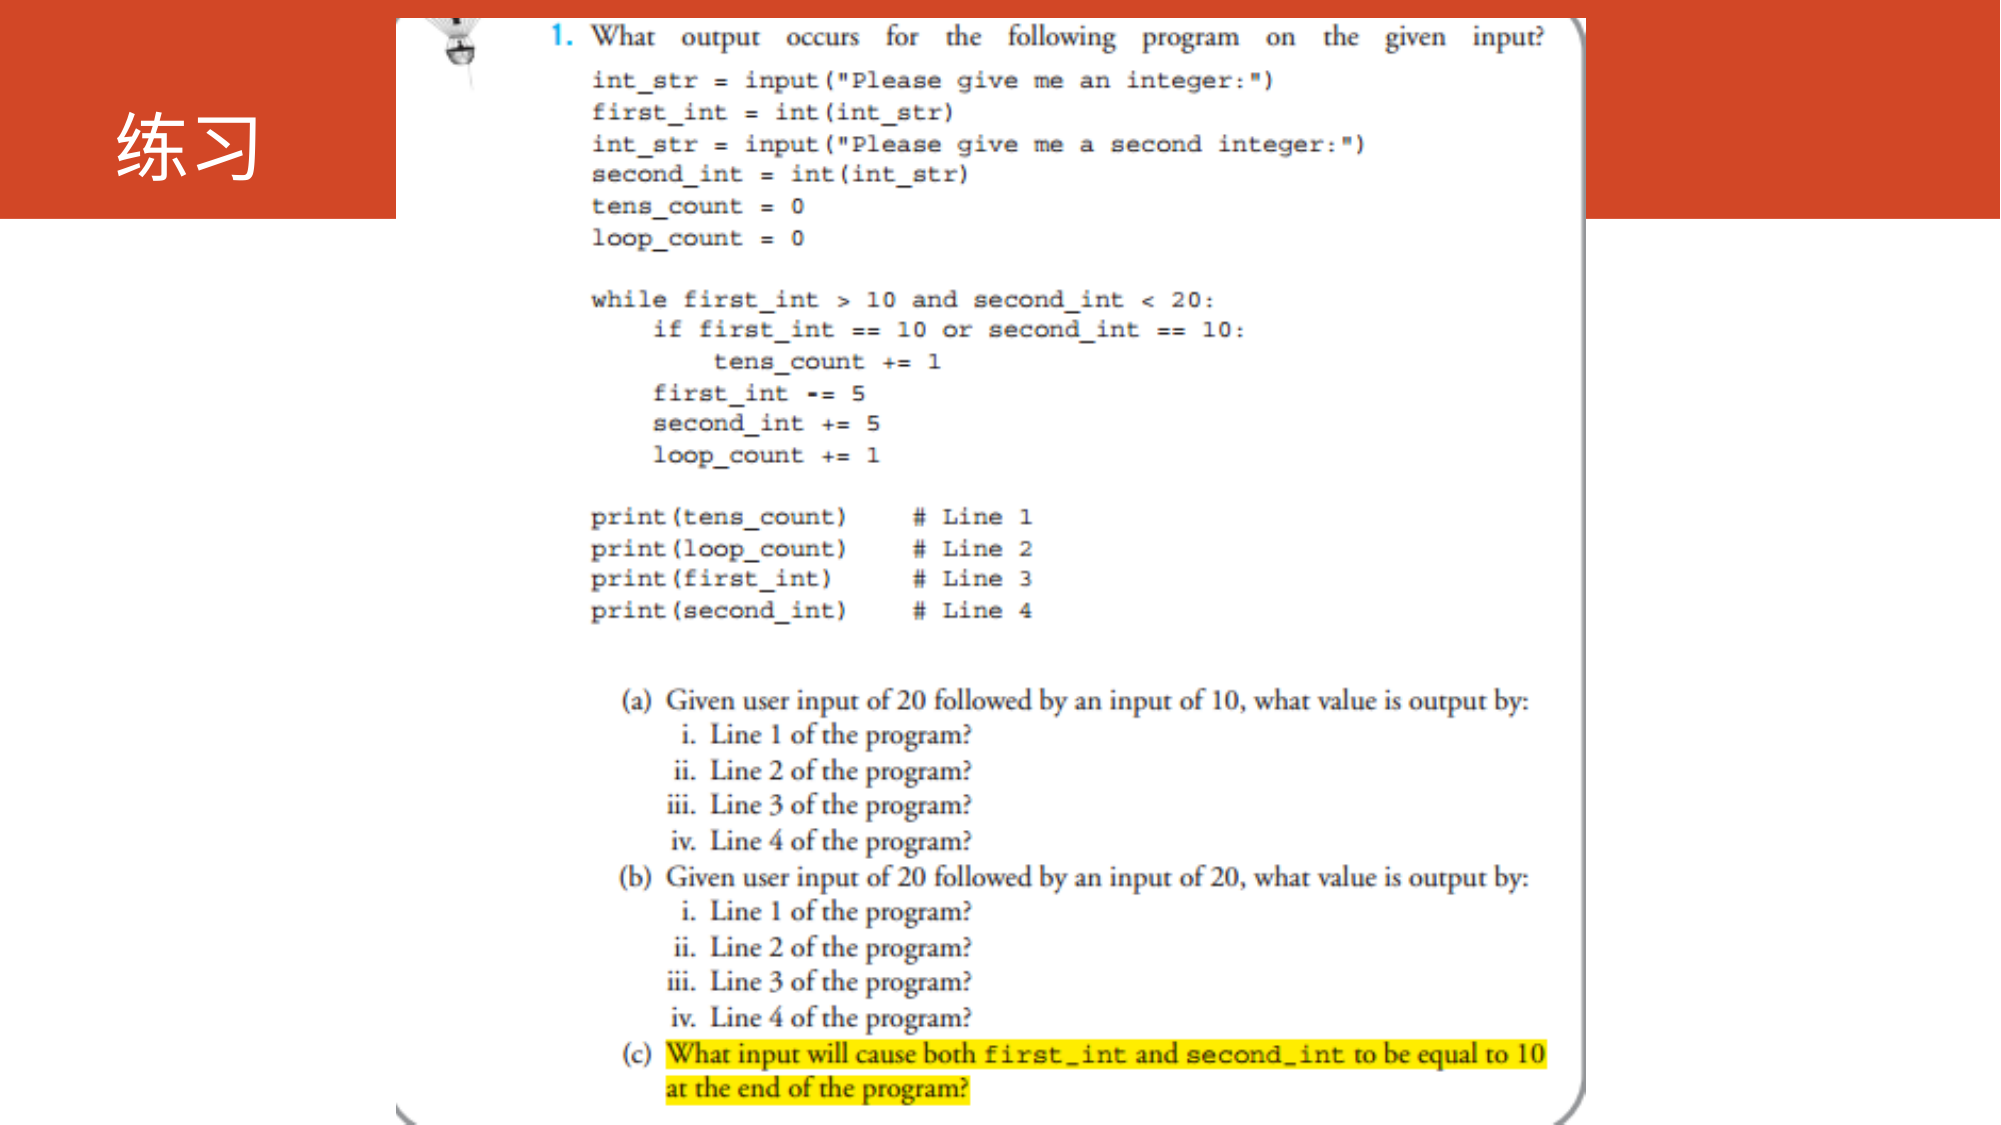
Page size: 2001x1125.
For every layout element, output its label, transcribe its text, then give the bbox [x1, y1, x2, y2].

title 练习 [99, 0, 1863, 199]
picture [396, 18, 1586, 1125]
